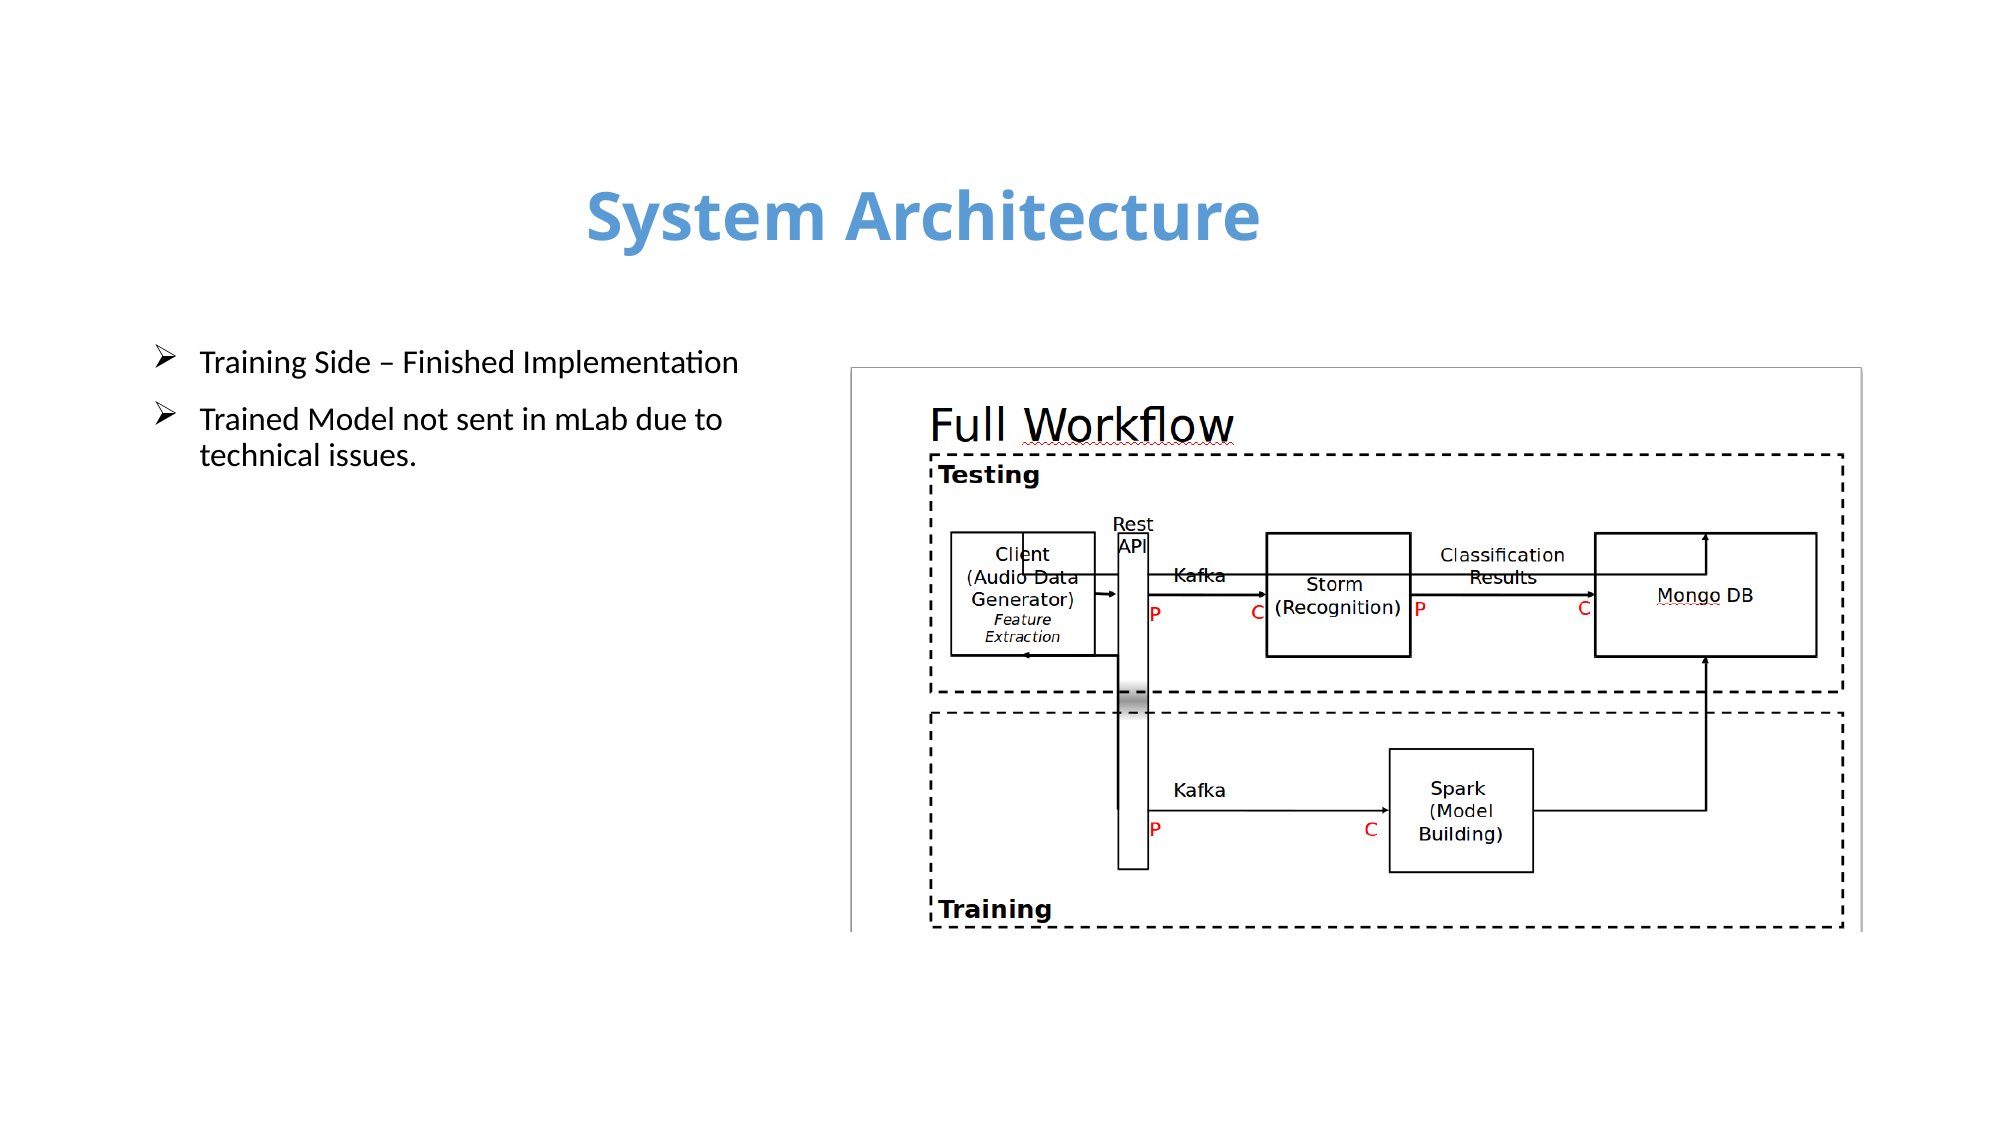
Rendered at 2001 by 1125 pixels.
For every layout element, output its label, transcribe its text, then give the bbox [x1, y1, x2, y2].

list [850, 367, 1863, 932]
title System Architecture [120, 0, 1846, 263]
list Training Side – Finished Implementation Trained Model not sent in mLab due to technical issues. [137, 337, 783, 963]
